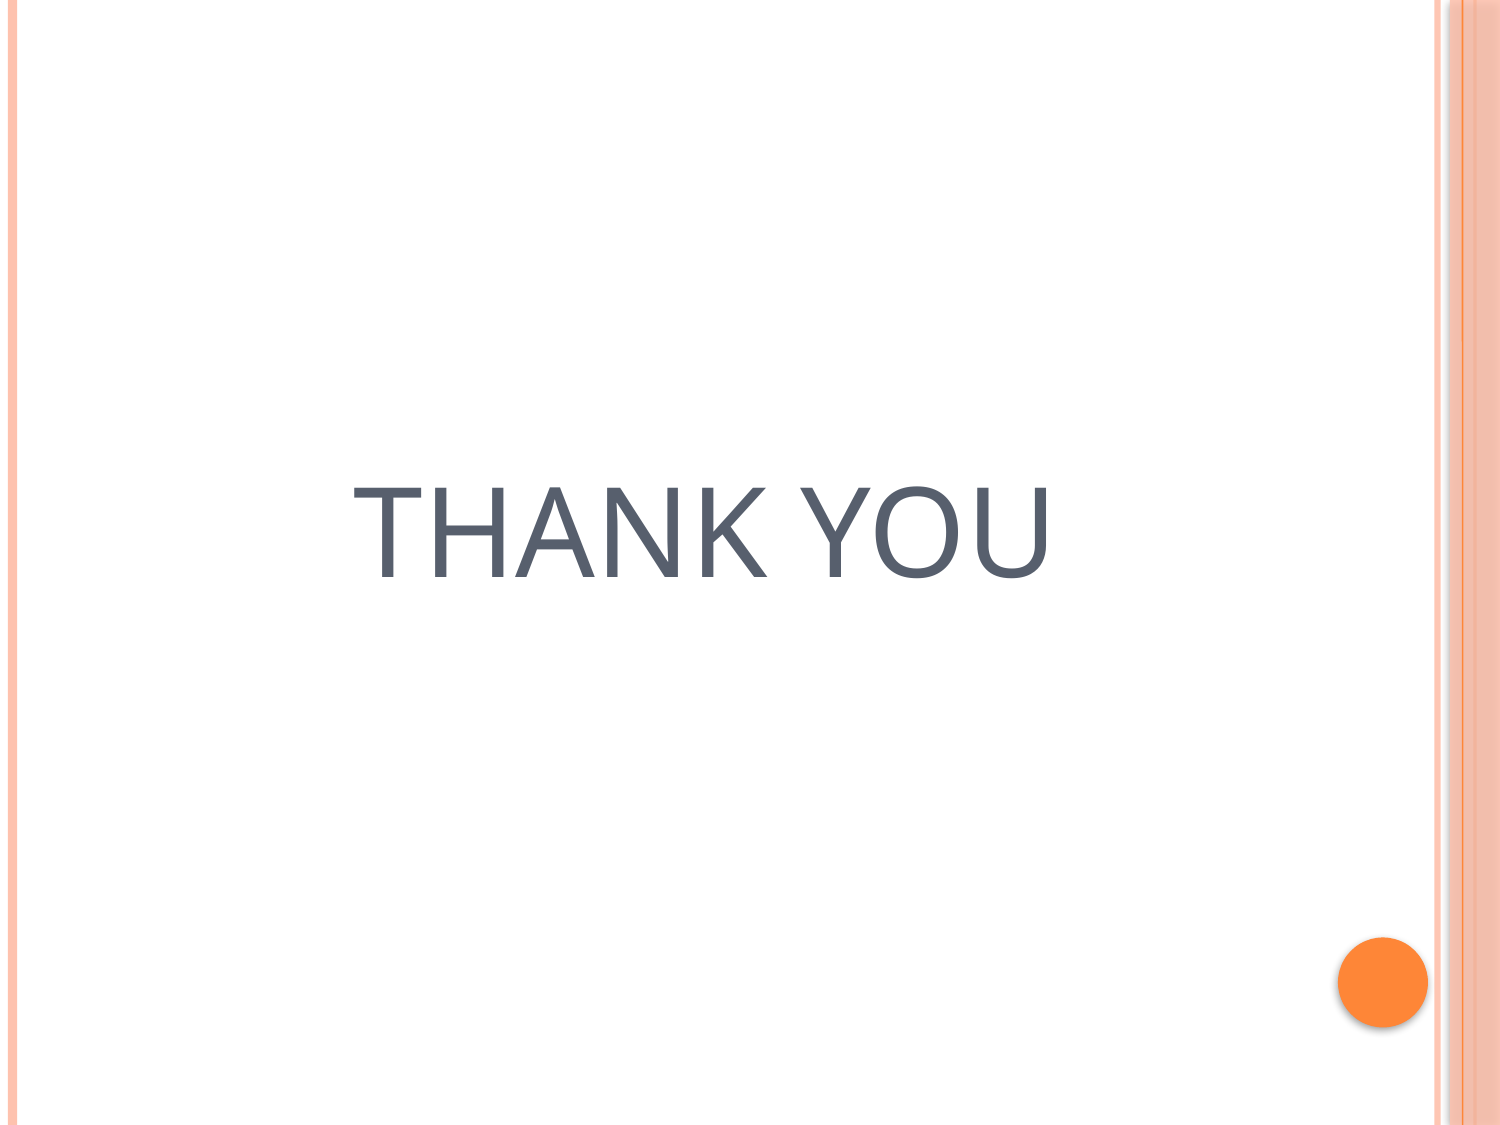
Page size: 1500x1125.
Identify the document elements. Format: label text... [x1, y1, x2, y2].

title Thank You [112, 45, 1300, 610]
